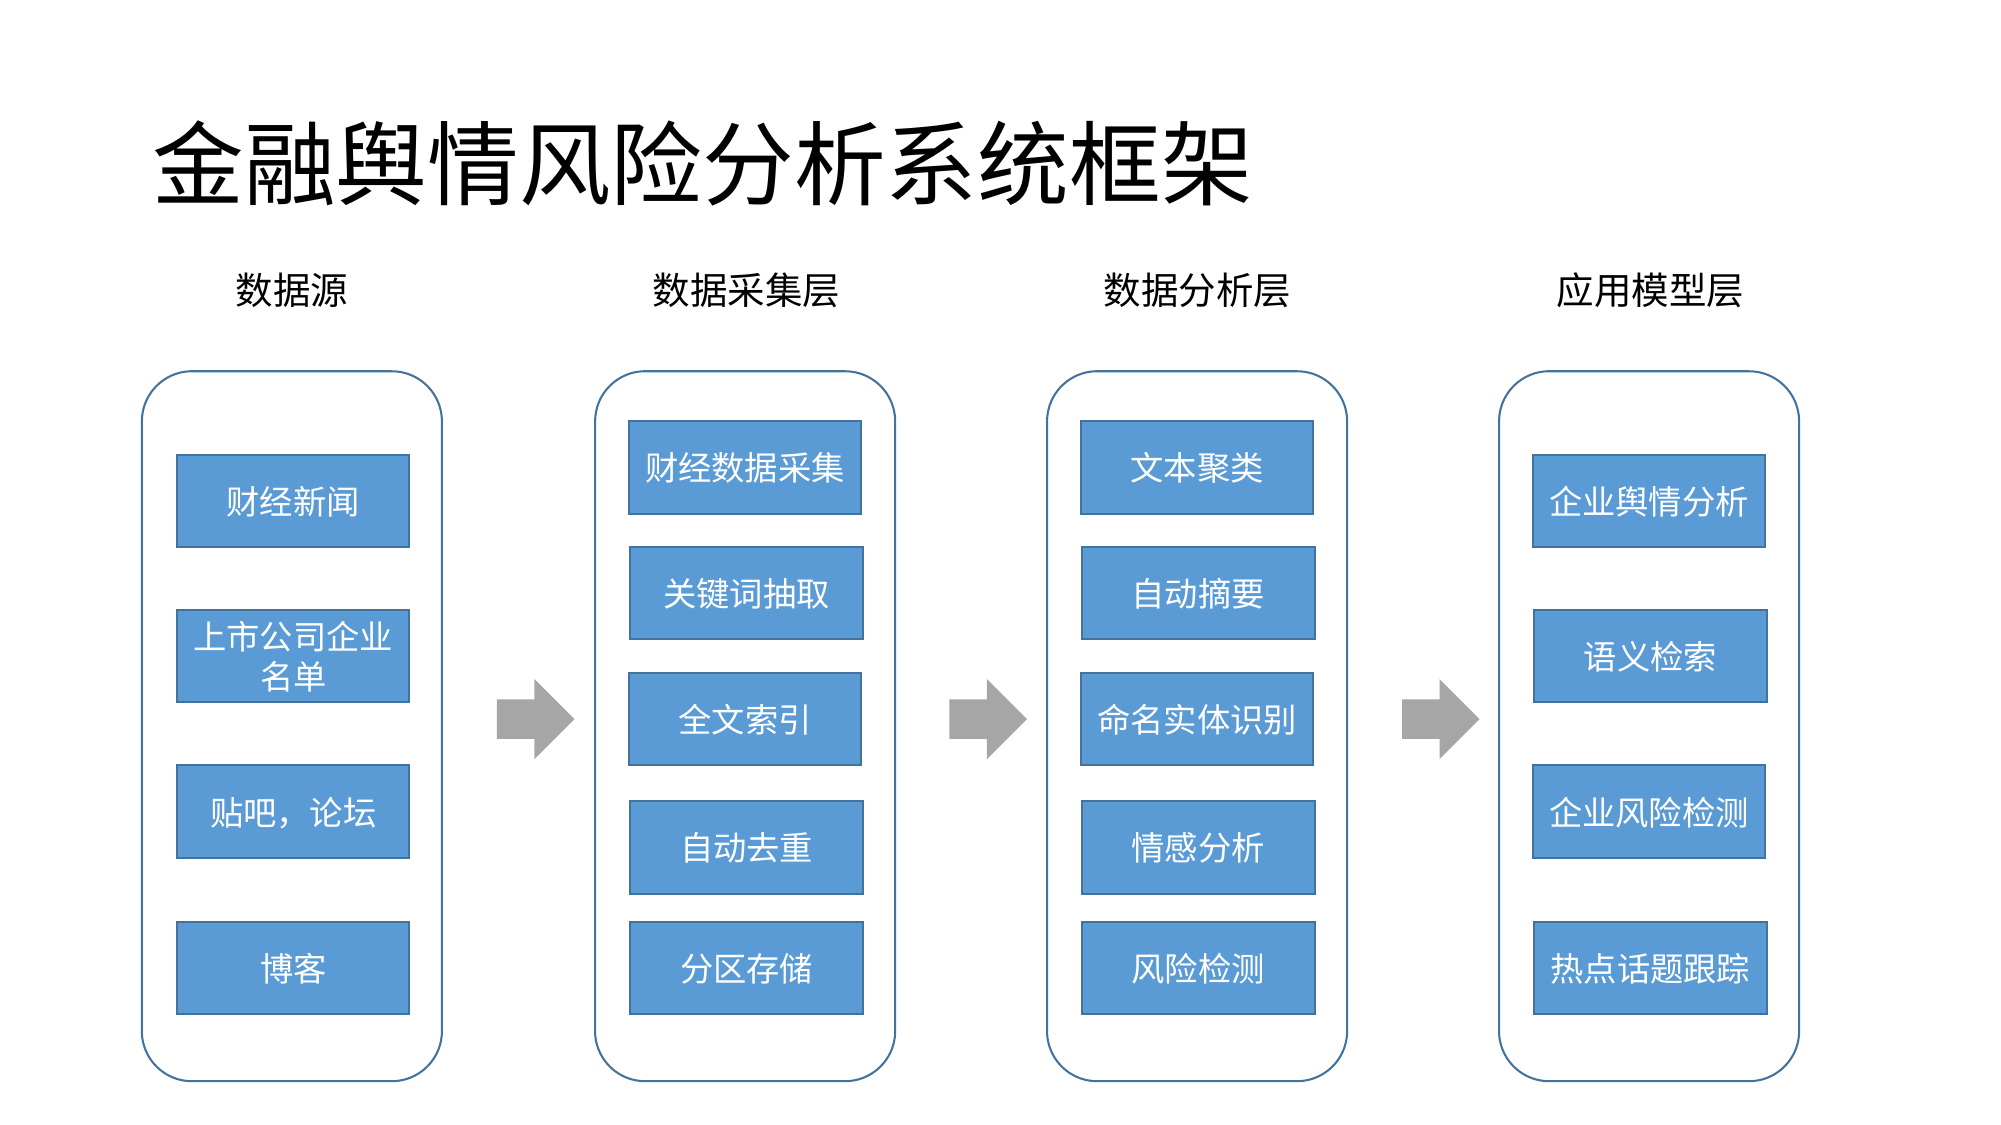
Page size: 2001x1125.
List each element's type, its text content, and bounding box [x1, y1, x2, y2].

text_box [140, 370, 443, 1083]
text_box [594, 370, 897, 1083]
text_box 应用模型层 [1534, 259, 1767, 320]
text_box 上市公司企业名单 [176, 609, 410, 703]
text_box 文本聚类 [1080, 420, 1314, 515]
text_box 贴吧，论坛 [176, 764, 410, 859]
text_box 热点话题跟踪 [1533, 921, 1768, 1015]
text_box 博客 [176, 921, 410, 1015]
text_box [949, 679, 1027, 760]
text_box 自动摘要 [1081, 546, 1316, 640]
text_box 情感分析 [1081, 800, 1316, 895]
text_box [1498, 370, 1801, 1083]
text_box 财经数据采集 [628, 420, 862, 515]
text_box 企业风险检测 [1532, 764, 1766, 859]
text_box 企业舆情分析 [1532, 454, 1766, 548]
text_box 分区存储 [629, 921, 864, 1015]
text_box [1402, 679, 1480, 760]
text_box 数据源 [175, 259, 409, 320]
text_box 财经新闻 [176, 454, 410, 548]
text_box 全文索引 [628, 672, 862, 766]
text_box 命名实体识别 [1080, 672, 1314, 766]
text_box 数据采集层 [630, 259, 863, 320]
text_box [1046, 370, 1349, 1083]
text_box [496, 679, 575, 760]
text_box 语义检索 [1533, 609, 1768, 703]
text_box 数据分析层 [1082, 259, 1314, 320]
text_box 关键词抽取 [629, 546, 864, 640]
title 金融舆情风险分析系统框架 [137, 59, 1863, 278]
text_box 自动去重 [629, 800, 864, 895]
text_box 风险检测 [1081, 921, 1316, 1015]
